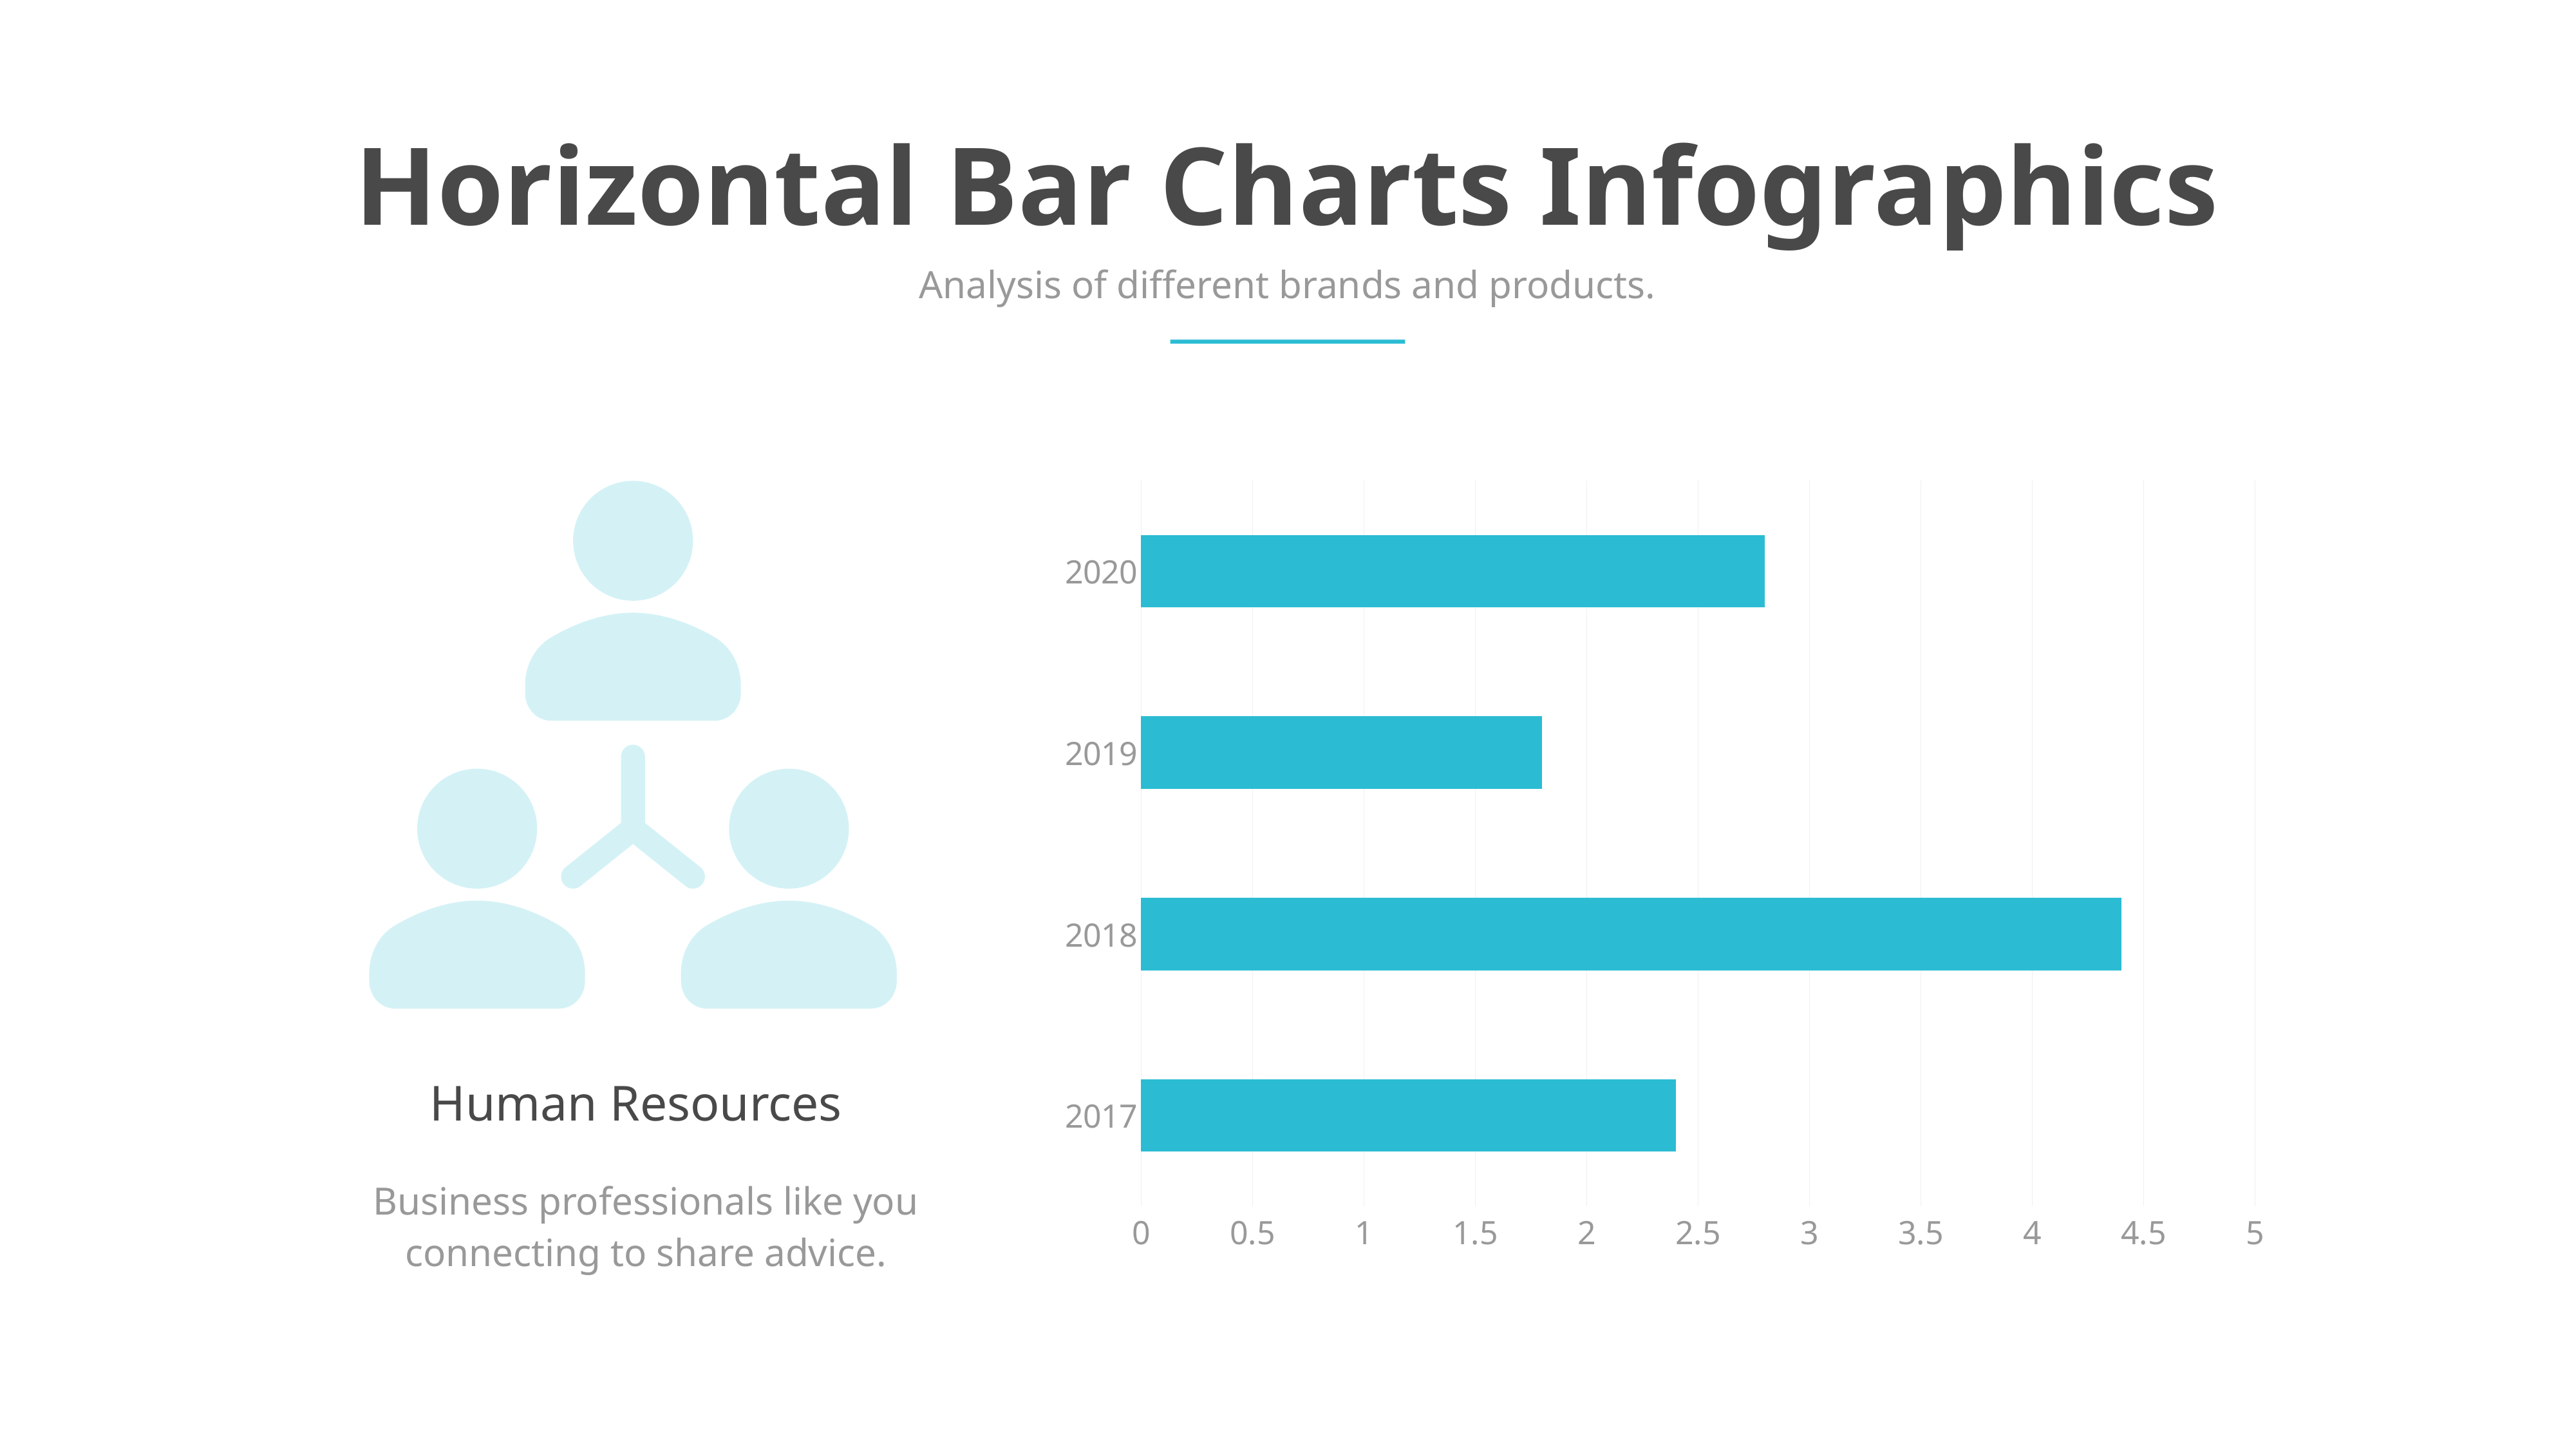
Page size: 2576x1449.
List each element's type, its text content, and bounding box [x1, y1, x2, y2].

chart [1040, 464, 2289, 1270]
text_box Analysis of different brands and products. [825, 256, 1749, 311]
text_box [369, 480, 897, 1009]
text_box Horizontal Bar Charts Infographics [346, 113, 2229, 252]
text_box Business professionals like you connecting to share advice. [337, 1166, 954, 1279]
text_box Human Resources [405, 1067, 867, 1135]
text_box [1170, 339, 1406, 345]
